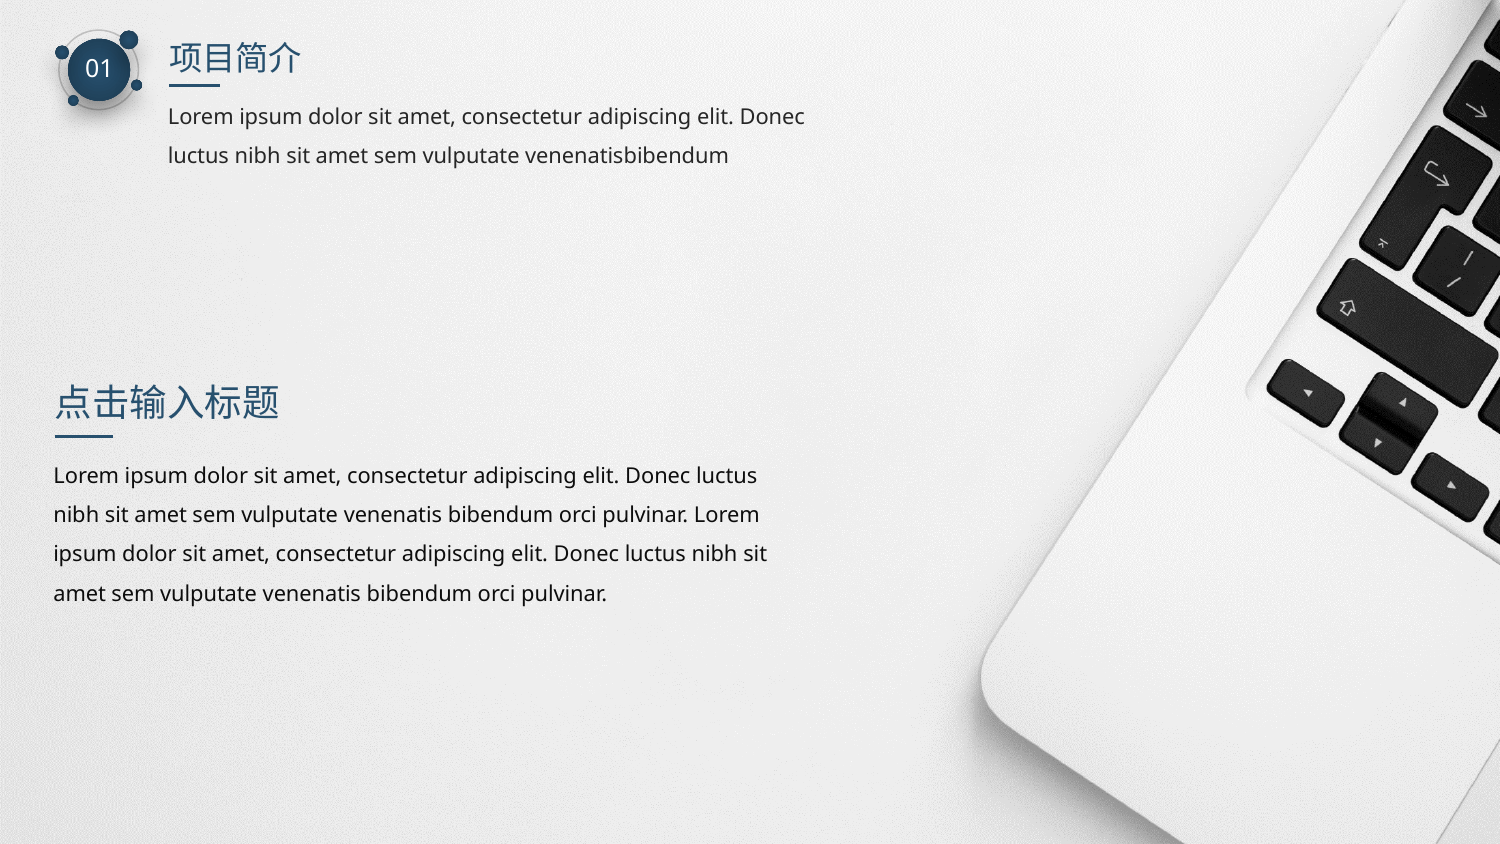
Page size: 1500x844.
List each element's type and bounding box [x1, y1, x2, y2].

picture [0, 0, 1500, 844]
text_box [55, 30, 143, 110]
